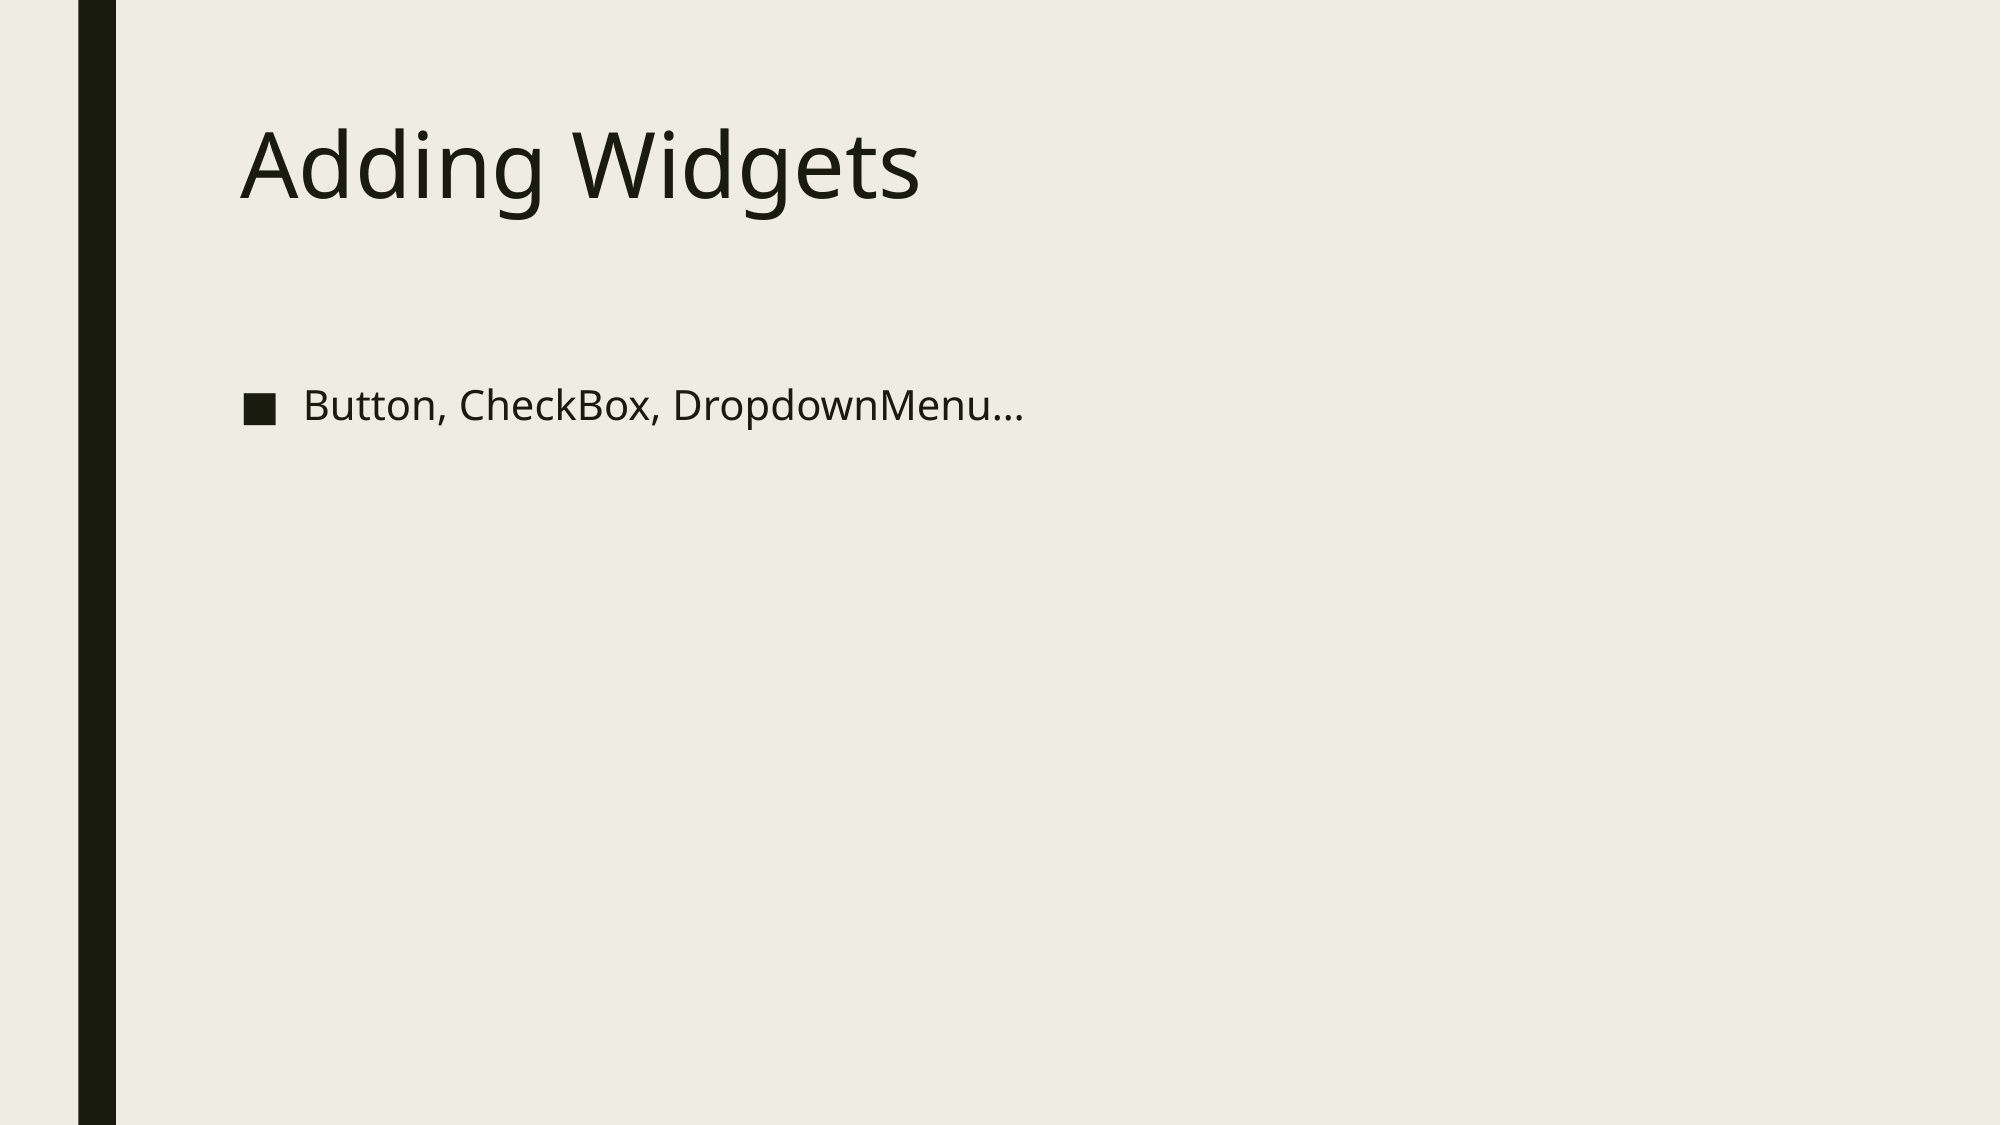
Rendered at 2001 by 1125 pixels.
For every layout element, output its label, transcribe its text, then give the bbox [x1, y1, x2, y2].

title Adding Widgets [225, 112, 1800, 357]
list Button, CheckBox, DropdownMenu… [225, 375, 1800, 963]
